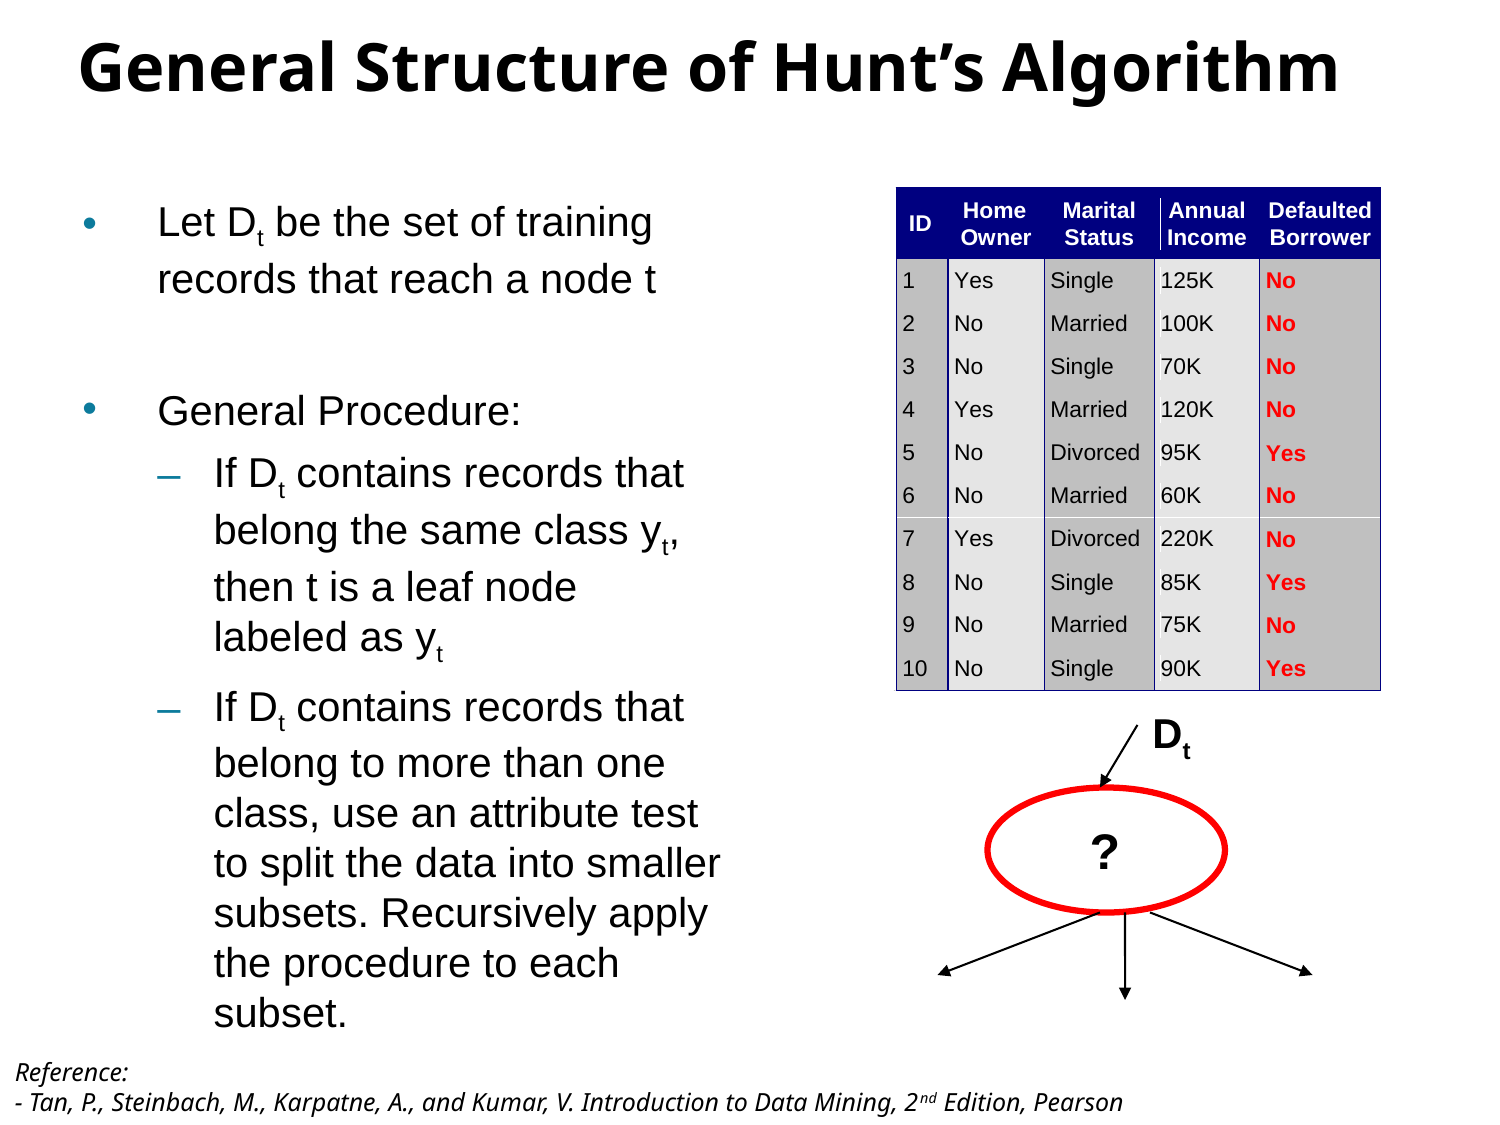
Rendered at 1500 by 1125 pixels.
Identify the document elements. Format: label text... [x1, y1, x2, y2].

text_box [1099, 725, 1137, 788]
text_box [987, 787, 1225, 913]
title General Structure of Hunt’s Algorithm [62, 24, 1421, 113]
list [887, 187, 1413, 706]
text_box ? [1074, 812, 1138, 888]
text_box [1149, 912, 1313, 977]
text_box [937, 912, 1100, 977]
text_box [1118, 912, 1132, 1000]
text_box Dt [1137, 714, 1238, 772]
list Let Dt be the set of training records that reach a node t General Procedure: If Dt contains records that belong the same class yt, then t is a leaf node labeled as yt If Dt contains records that belong to more than one class, use an attribute test to split the data into smaller subsets. Recursively apply the procedure to each subset. [67, 187, 738, 1038]
